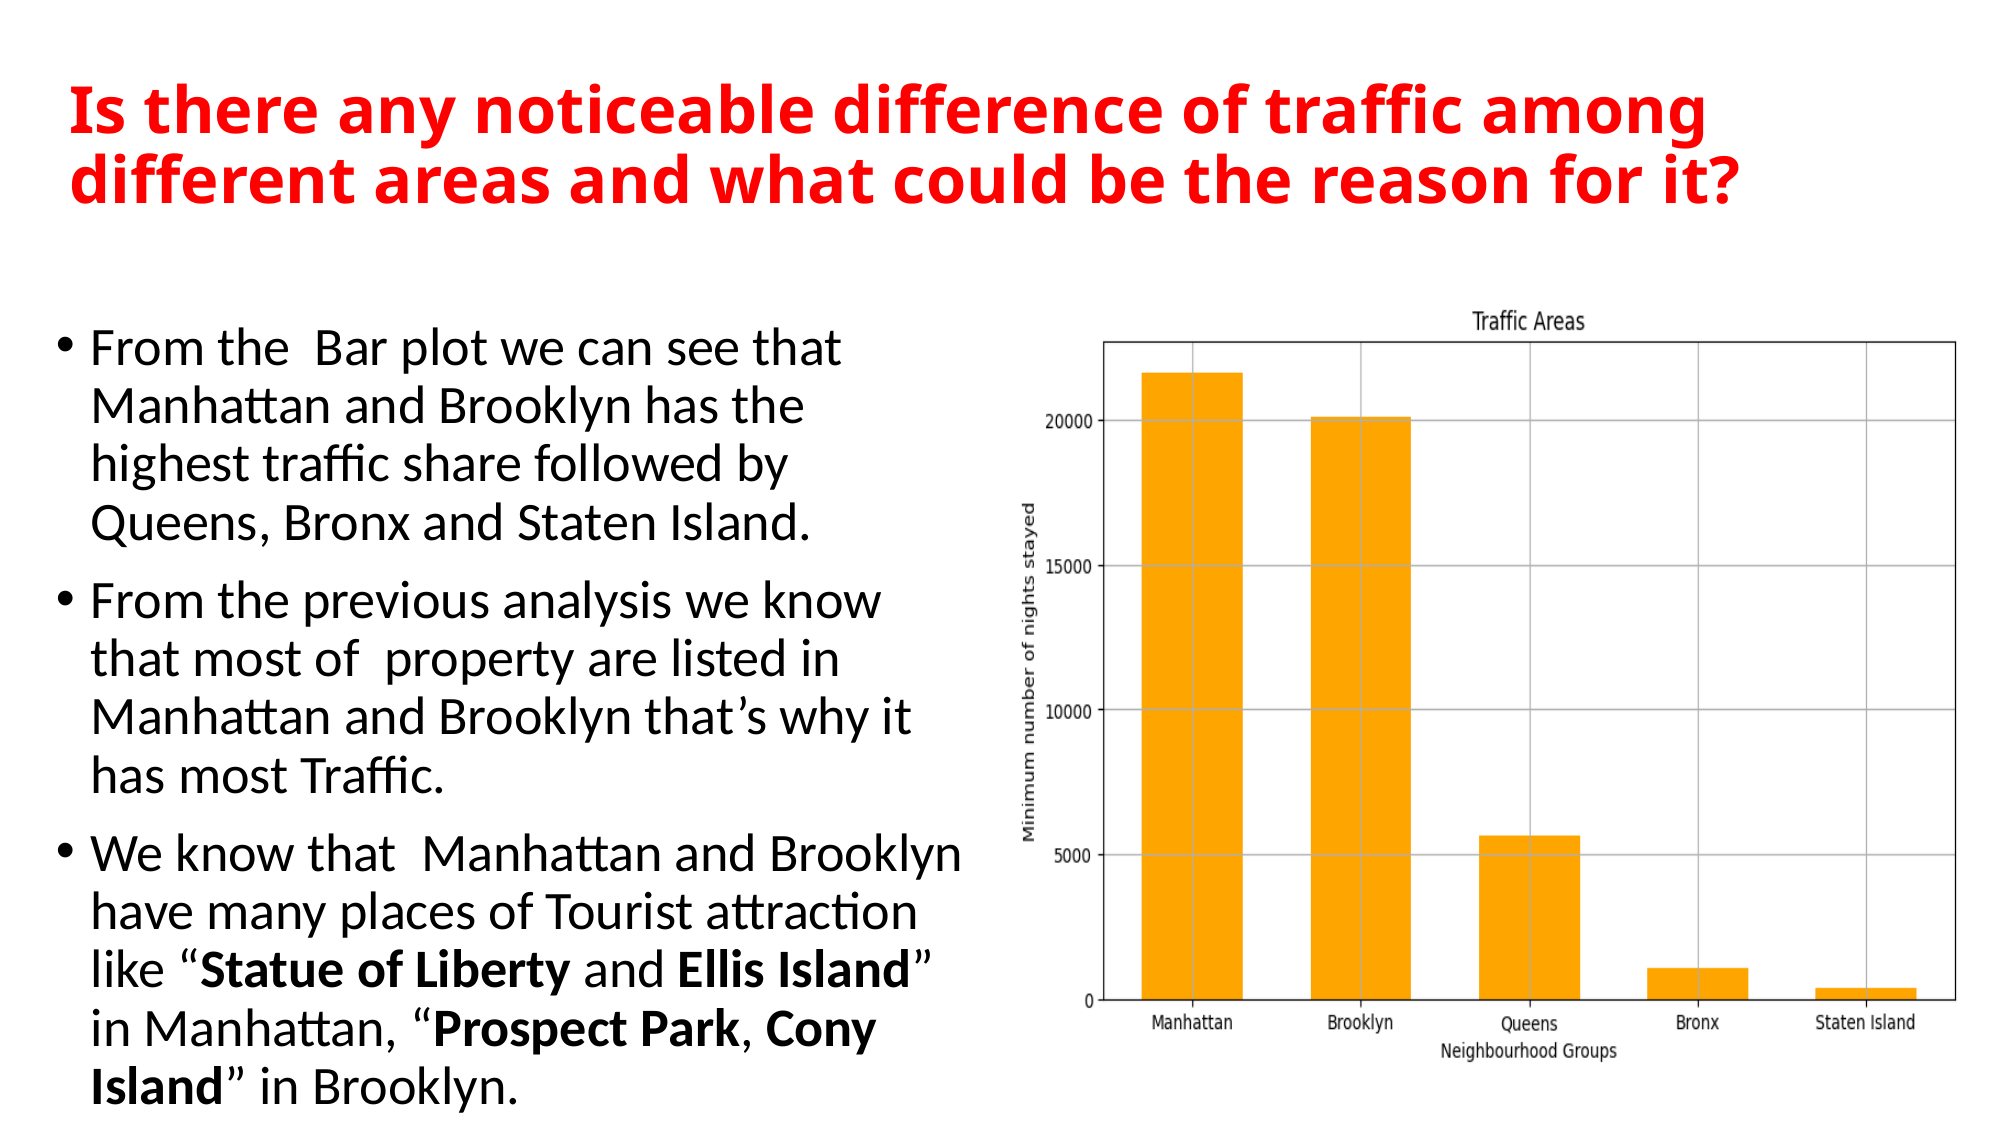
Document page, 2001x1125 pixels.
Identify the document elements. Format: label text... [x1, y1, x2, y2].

title Is there any noticeable difference of traffic among different areas and what could be the reason for it? [54, 38, 1780, 257]
list From the Bar plot we can see that Manhattan and Brooklyn has the highest traffic share followed by Queens, Bronx and Staten Island. From the previous analysis we know that most of property are listed in Manhattan and Brooklyn that’s why it has most Traffic. We know that Manhattan and Brooklyn have many places of Tourist attraction like “Statue of Liberty and Ellis Island” in Manhattan, “Prospect Park, Cony Island” in Brooklyn. [40, 310, 988, 1125]
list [1012, 296, 1966, 1075]
